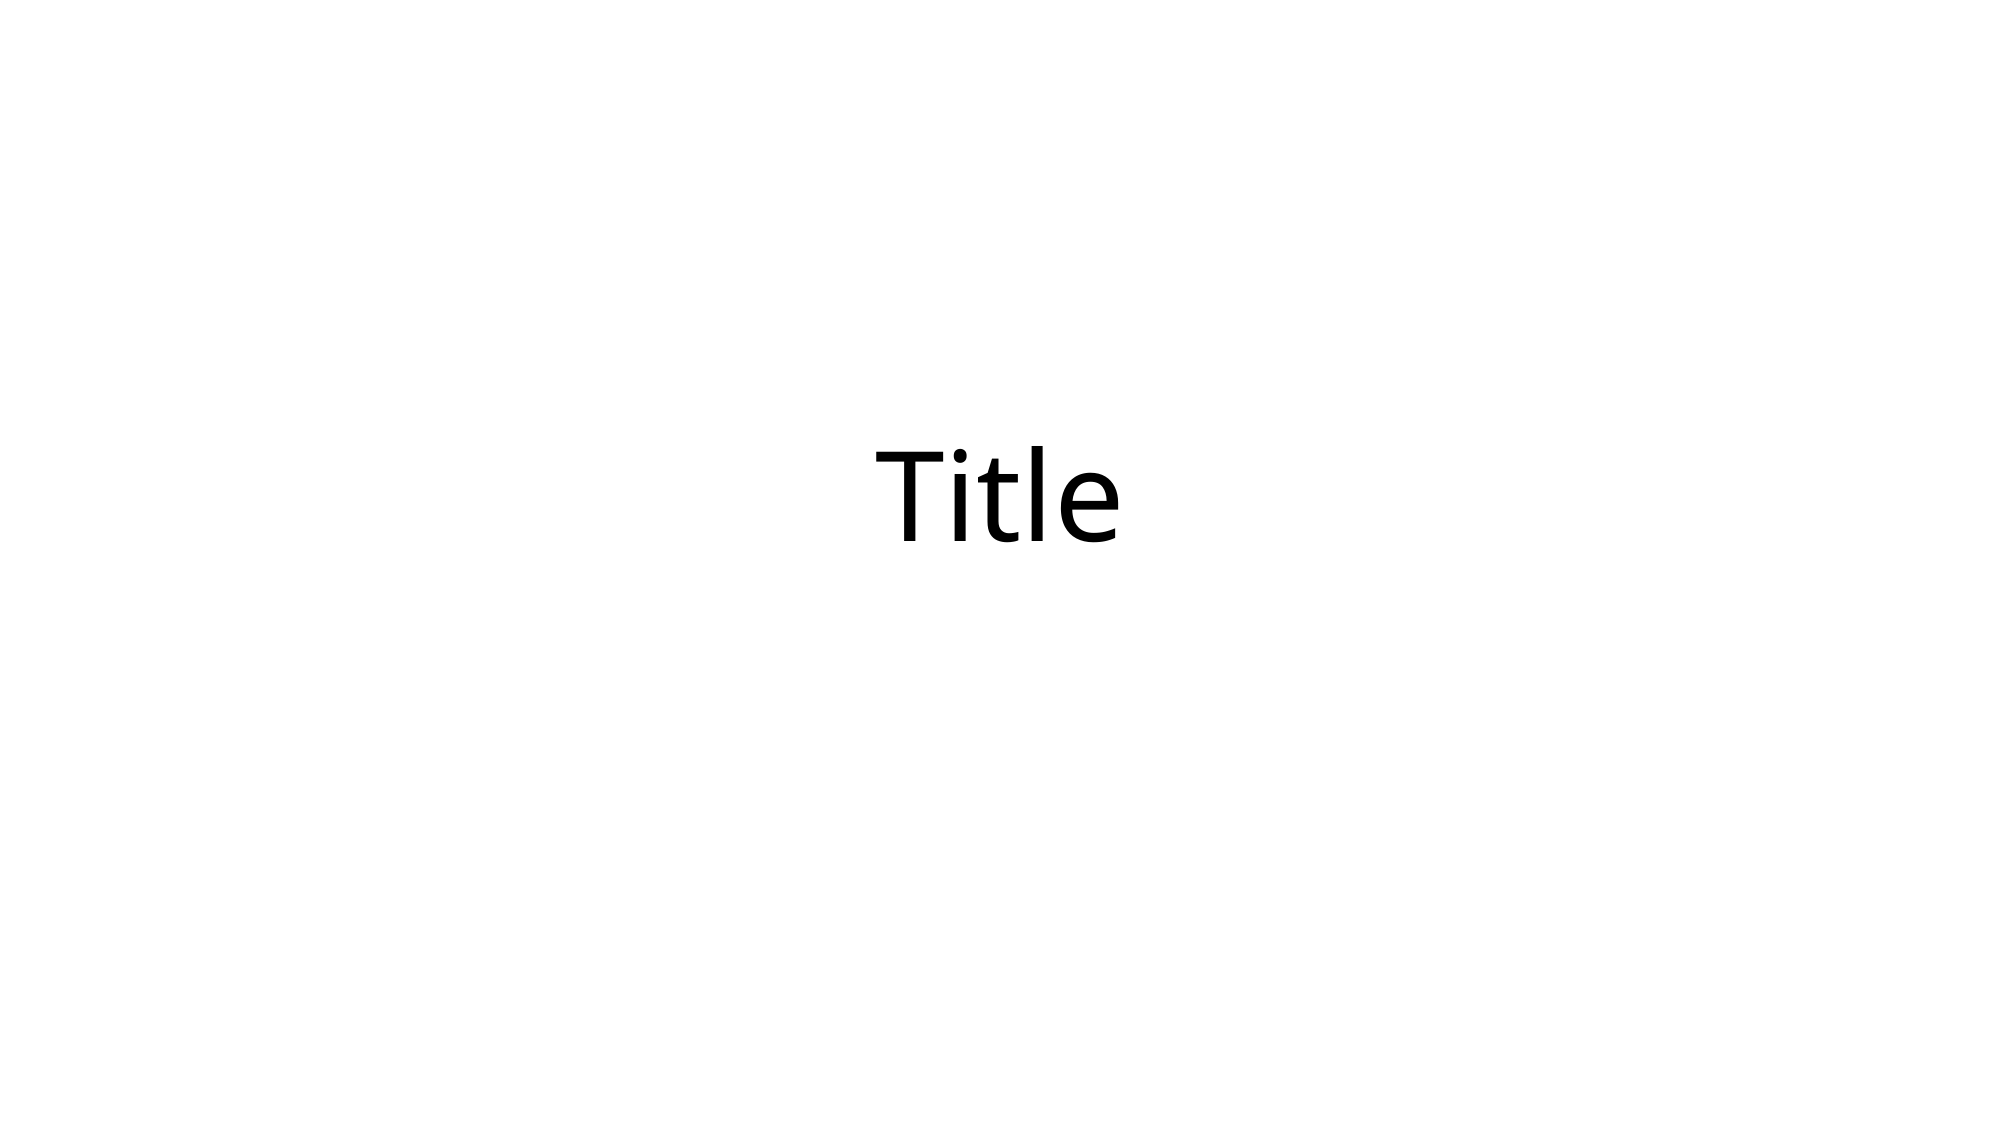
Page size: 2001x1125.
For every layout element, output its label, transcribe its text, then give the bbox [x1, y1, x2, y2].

title Title [249, 184, 1750, 576]
